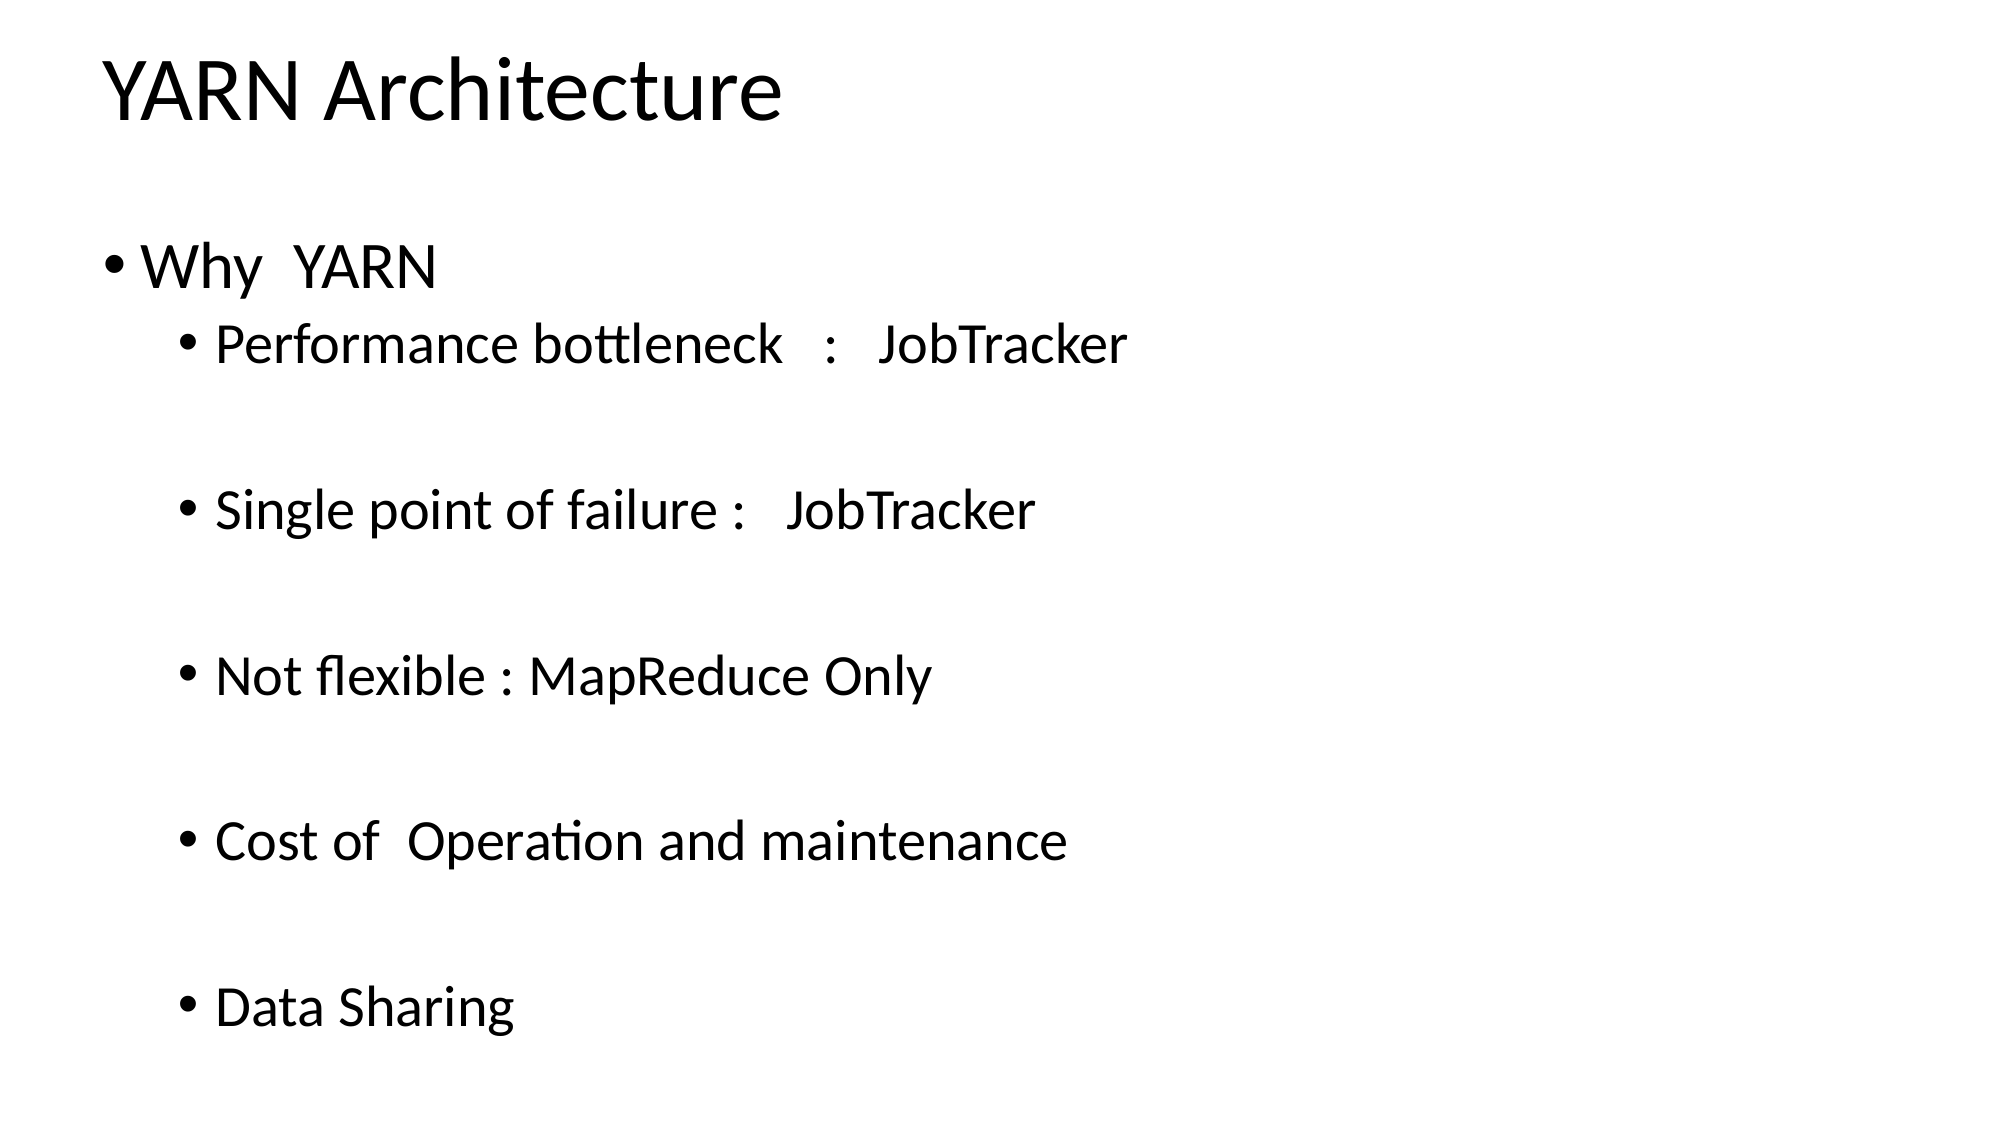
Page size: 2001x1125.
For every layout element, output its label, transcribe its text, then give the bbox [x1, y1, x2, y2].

title YARN Architecture [87, 11, 1813, 170]
list Why YARN Performance bottleneck : JobTracker Single point of failure : JobTracker Not flexible : MapReduce Only Cost of Operation and maintenance Data Sharing [87, 223, 1813, 1062]
